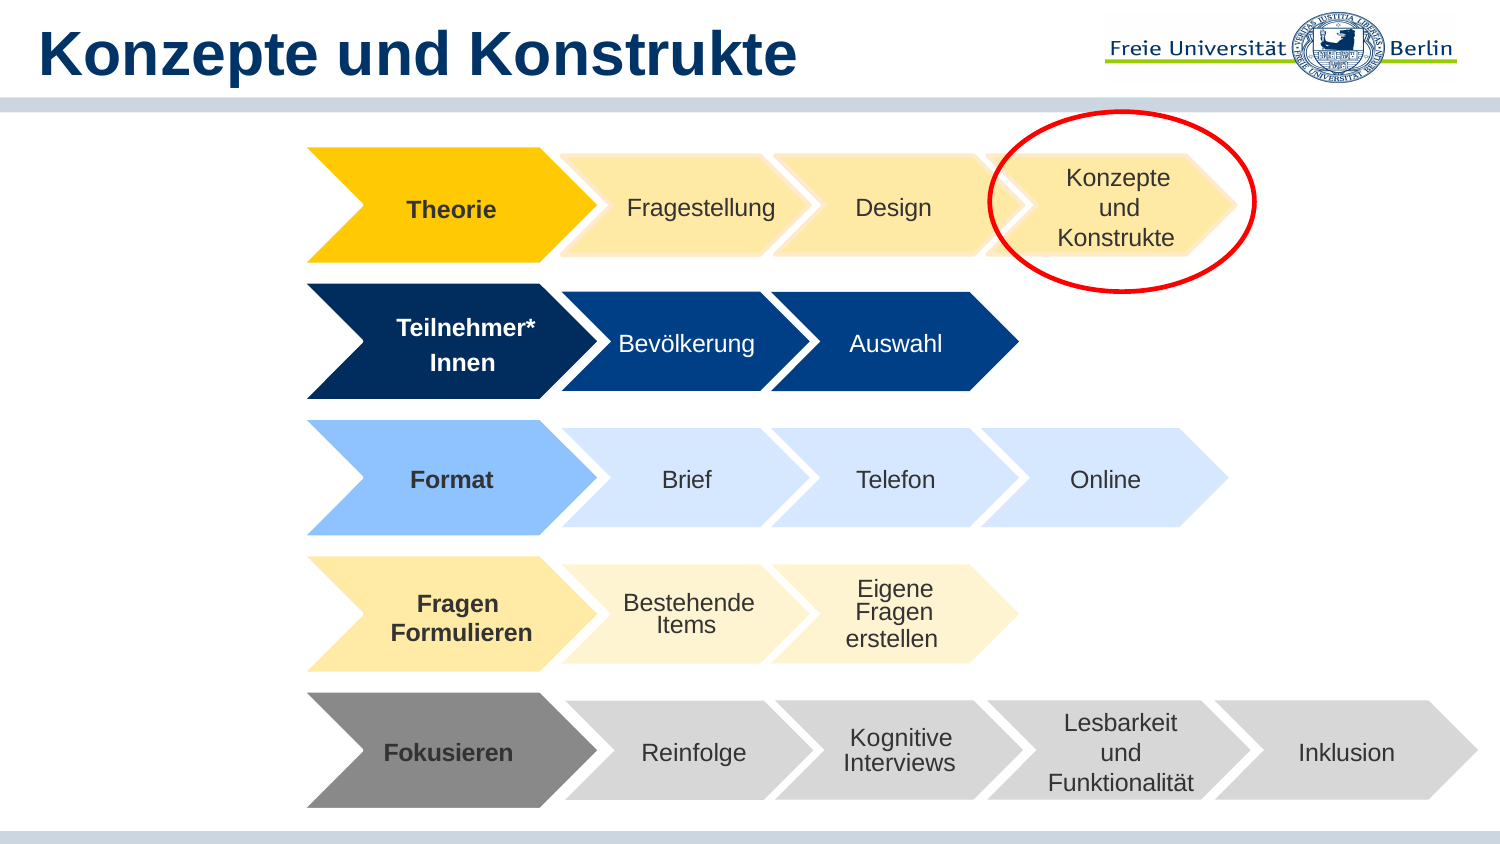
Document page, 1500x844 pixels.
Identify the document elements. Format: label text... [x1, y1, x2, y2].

text_box Bevölkerung [610, 318, 761, 364]
text_box [608, 291, 810, 391]
text_box Kognitive Interviews [824, 727, 975, 773]
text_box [299, 142, 603, 268]
text_box Reinfolge [618, 727, 769, 773]
text_box [608, 428, 810, 528]
text_box [1242, 163, 1255, 240]
text_box [1214, 700, 1479, 800]
text_box Bestehende Items [610, 591, 761, 637]
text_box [299, 551, 603, 677]
text_box Auswahl [819, 318, 970, 364]
text_box Online [1029, 455, 1180, 501]
text_box [770, 564, 1020, 664]
text_box [775, 700, 1024, 800]
text_box [770, 291, 1020, 392]
text_box [608, 700, 814, 800]
text_box Eigene Fragen erstellen [819, 591, 970, 637]
picture [1105, 12, 1457, 83]
text_box Telefon [819, 455, 970, 501]
text_box Lesbarkeit und Funktionalität [1044, 727, 1195, 773]
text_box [559, 153, 770, 258]
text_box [299, 279, 603, 404]
text_box [1028, 265, 1217, 292]
text_box [987, 700, 1251, 800]
text_box [608, 564, 810, 664]
text_box Brief [610, 455, 761, 501]
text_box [299, 688, 603, 813]
title Konzepte und Konstrukte [38, 12, 1098, 83]
text_box Inklusion [1274, 727, 1425, 773]
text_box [299, 415, 603, 540]
text_box [980, 428, 1229, 528]
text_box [772, 153, 982, 258]
text_box [770, 428, 1020, 528]
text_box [984, 153, 1238, 258]
text_box [1013, 111, 1232, 151]
